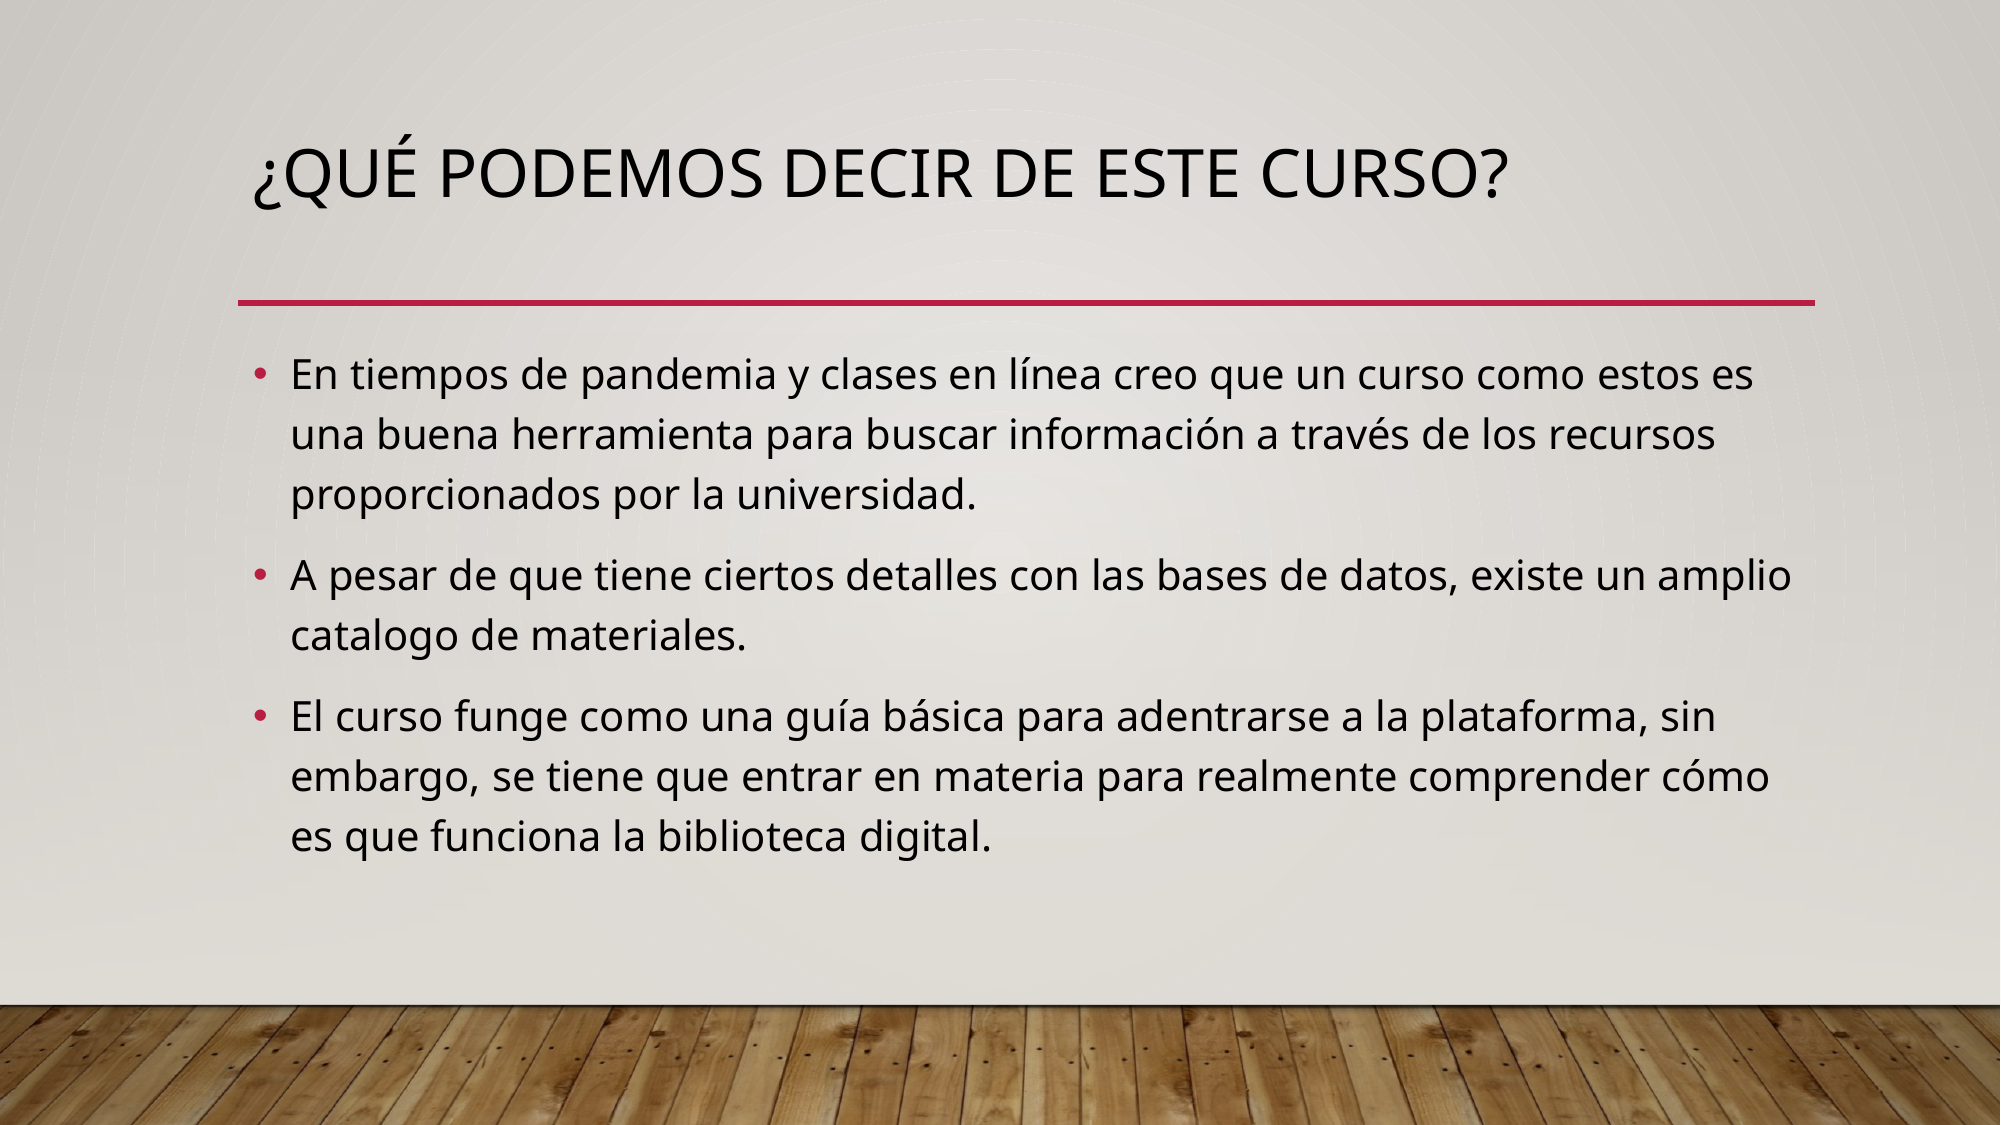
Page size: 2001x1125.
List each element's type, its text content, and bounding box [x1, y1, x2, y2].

title ¿QUÉ PODEMOS DECIR DE ESTE CURSO? [238, 131, 1814, 305]
list En tiempos de pandemia y clases en línea creo que un curso como estos es una buena herramienta para buscar información a través de los recursos proporcionados por la universidad. A pesar de que tiene ciertos detalles con las bases de datos, existe un amplio catalogo de materiales. El curso funge como una guía básica para adentrarse a la plataforma, sin embargo, se tiene que entrar en materia para realmente comprender cómo es que funciona la biblioteca digital. [238, 330, 1814, 897]
picture [0, 1005, 2000, 1125]
